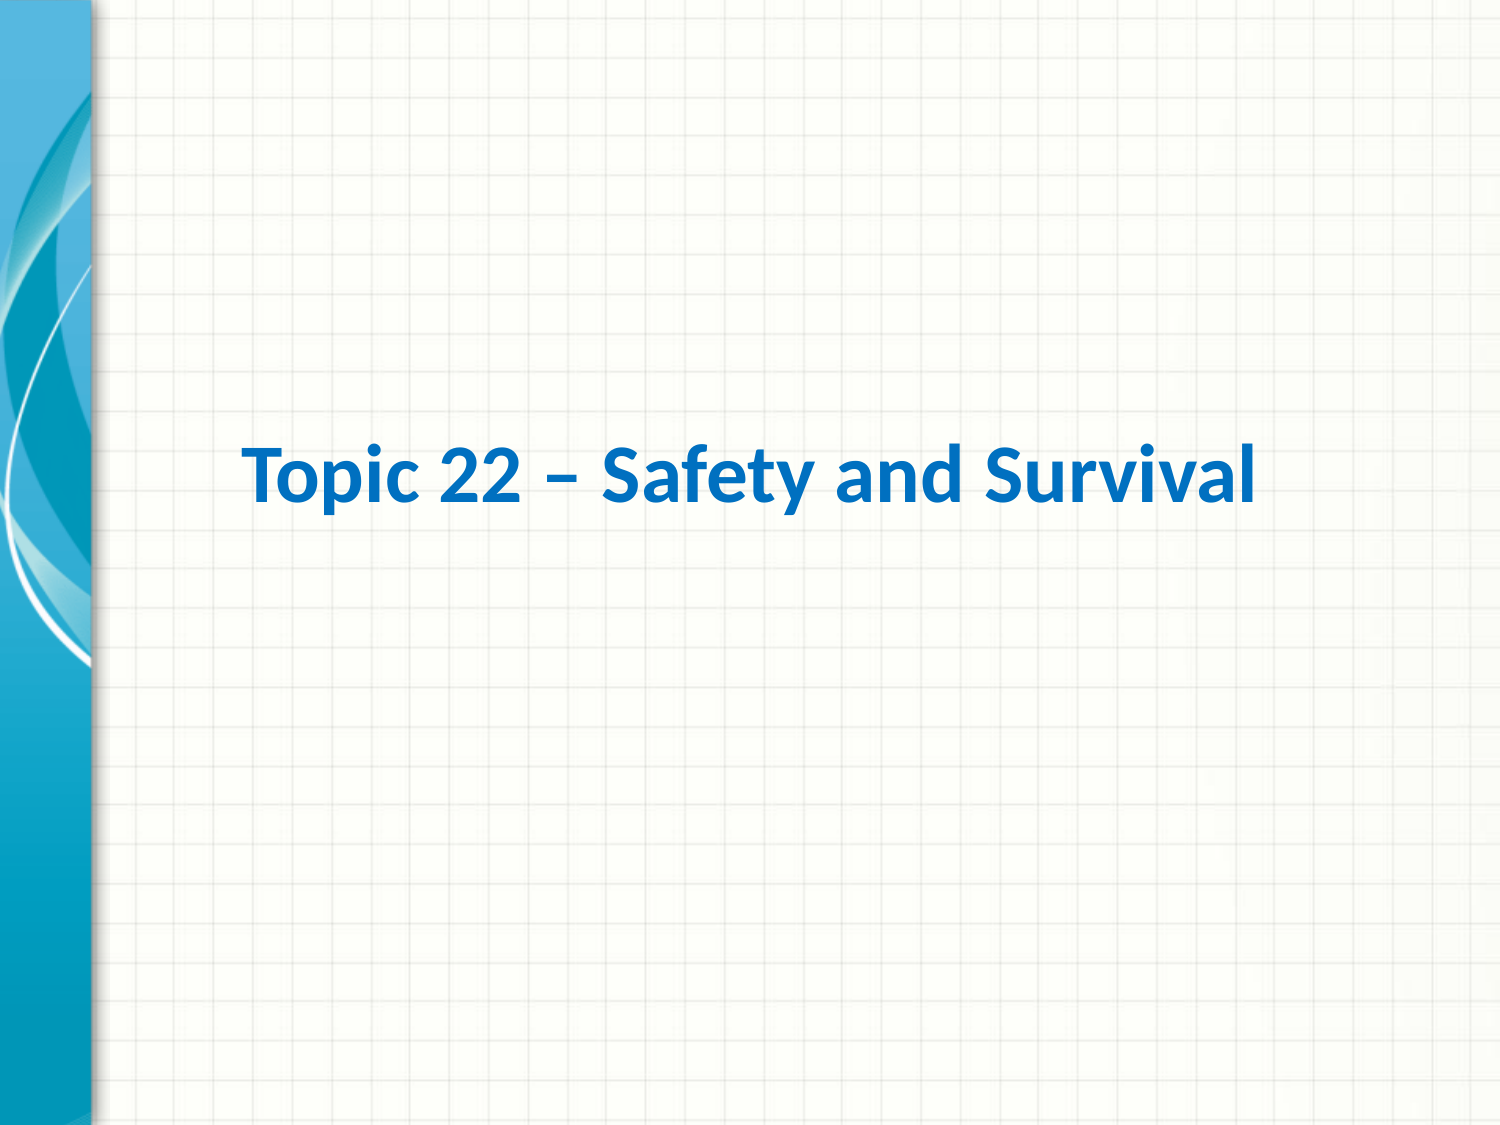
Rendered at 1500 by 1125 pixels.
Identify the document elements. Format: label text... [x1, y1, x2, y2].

title Topic 22 – Safety and Survival [112, 375, 1388, 563]
picture [0, 0, 1500, 1125]
